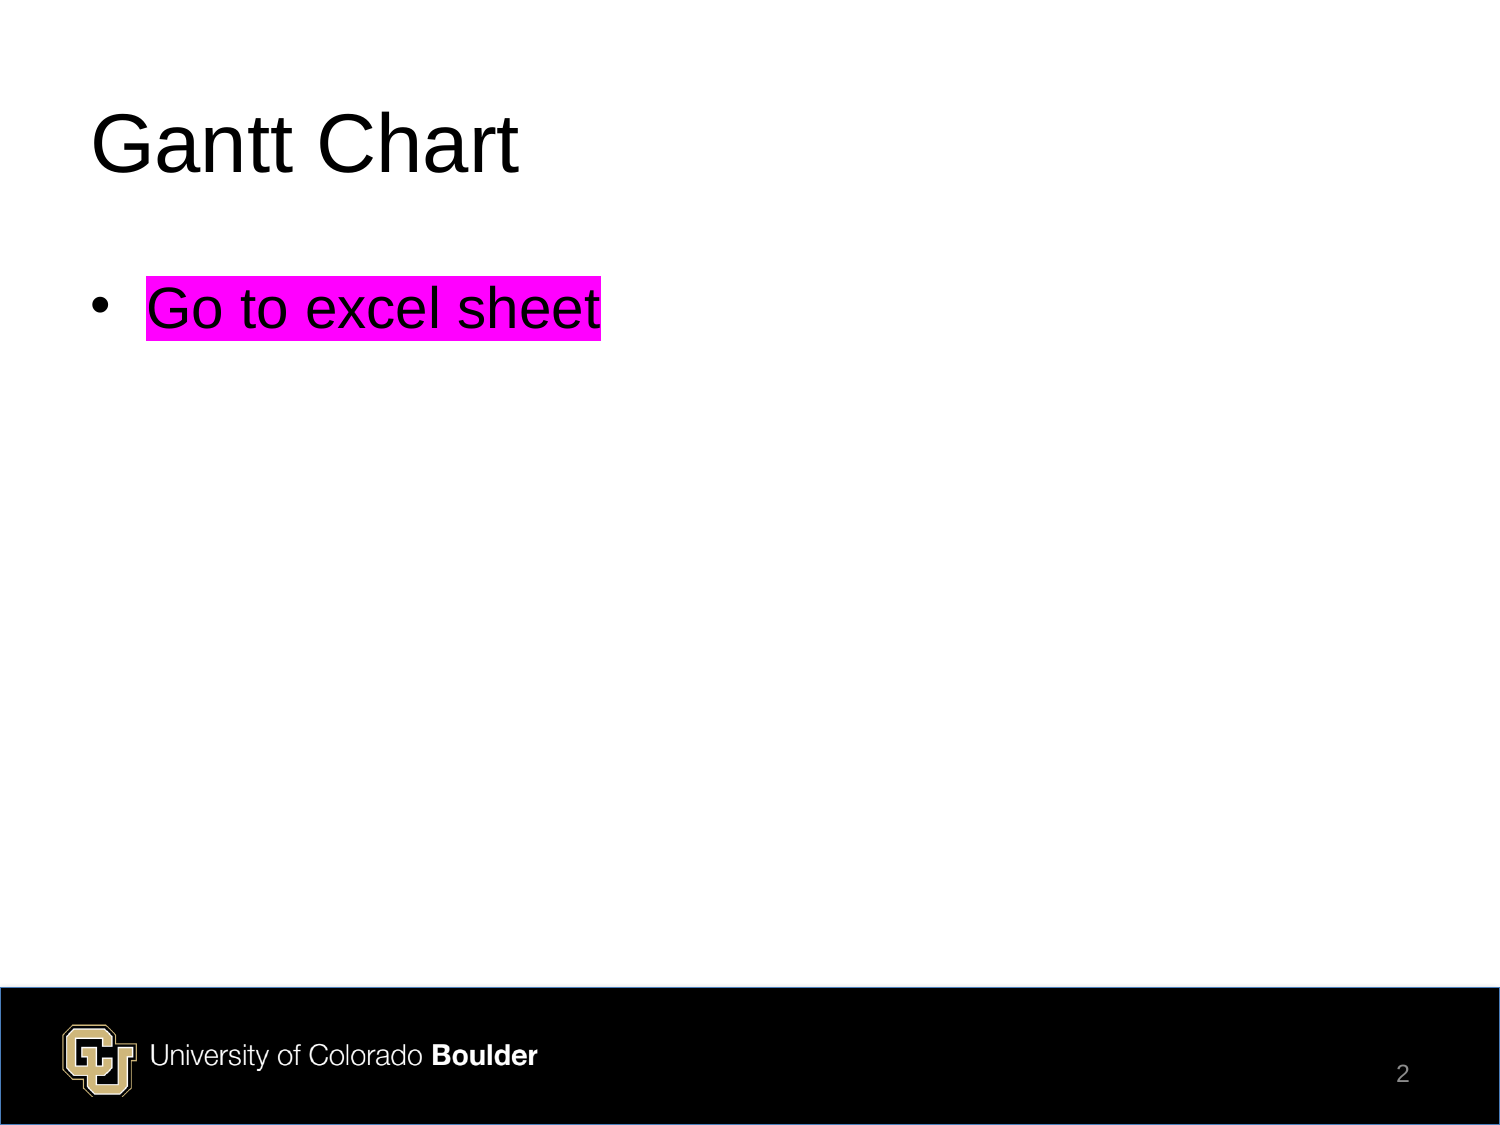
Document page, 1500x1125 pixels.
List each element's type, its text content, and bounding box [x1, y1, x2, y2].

slide_number 2 [1074, 1042, 1425, 1103]
title Gantt Chart [75, 45, 1425, 233]
list Go to excel sheet [75, 262, 1425, 1005]
